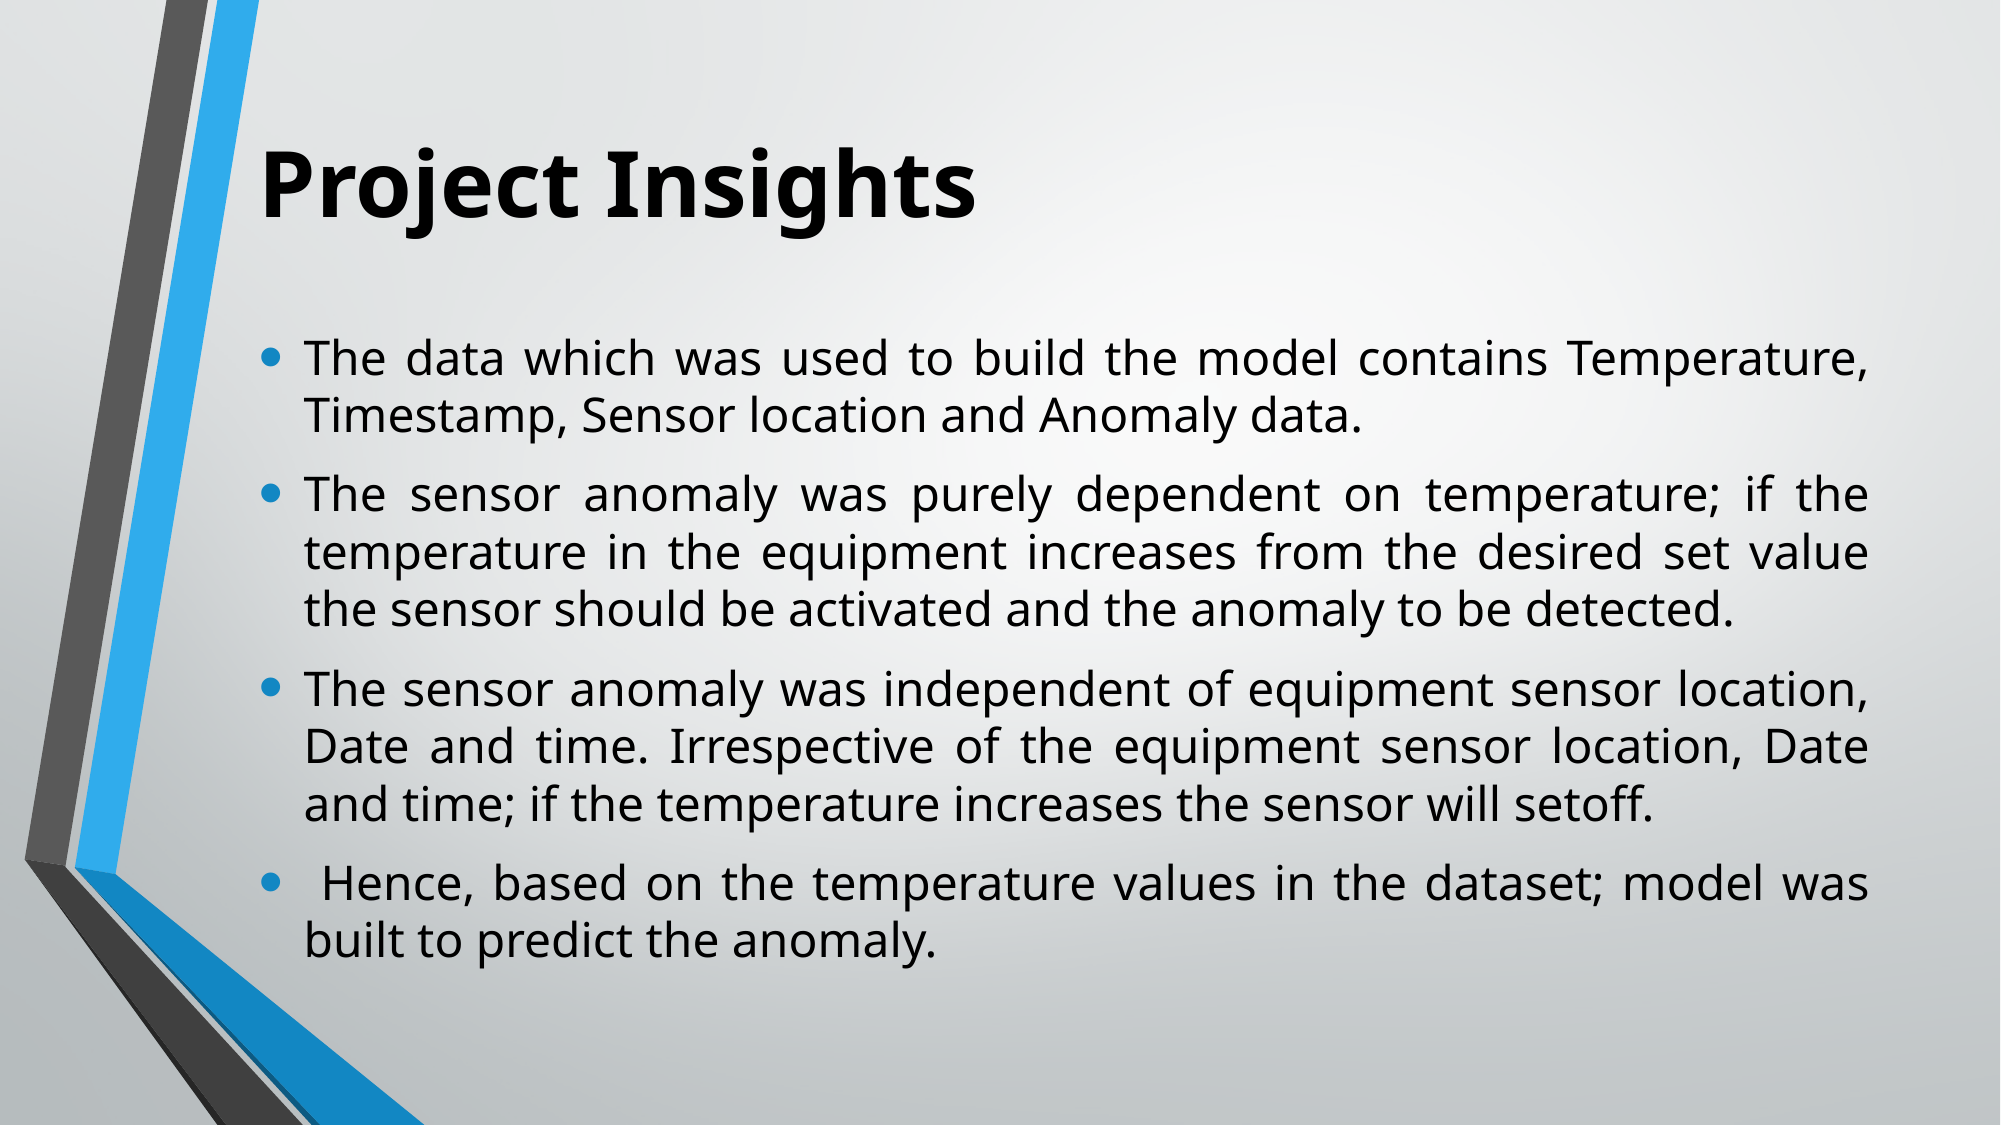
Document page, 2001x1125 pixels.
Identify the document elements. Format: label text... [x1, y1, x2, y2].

list The data which was used to build the model contains Temperature, Timestamp, Sensor location and Anomaly data. The sensor anomaly was purely dependent on temperature; if the temperature in the equipment increases from the desired set value the sensor should be activated and the anomaly to be detected. The sensor anomaly was independent of equipment sensor location, Date and time. Irrespective of the equipment sensor location, Date and time; if the temperature increases the sensor will setoff. Hence, based on the temperature values in the dataset; model was built to predict the anomaly. [243, 310, 1887, 1064]
title Project Insights [243, 77, 1887, 284]
